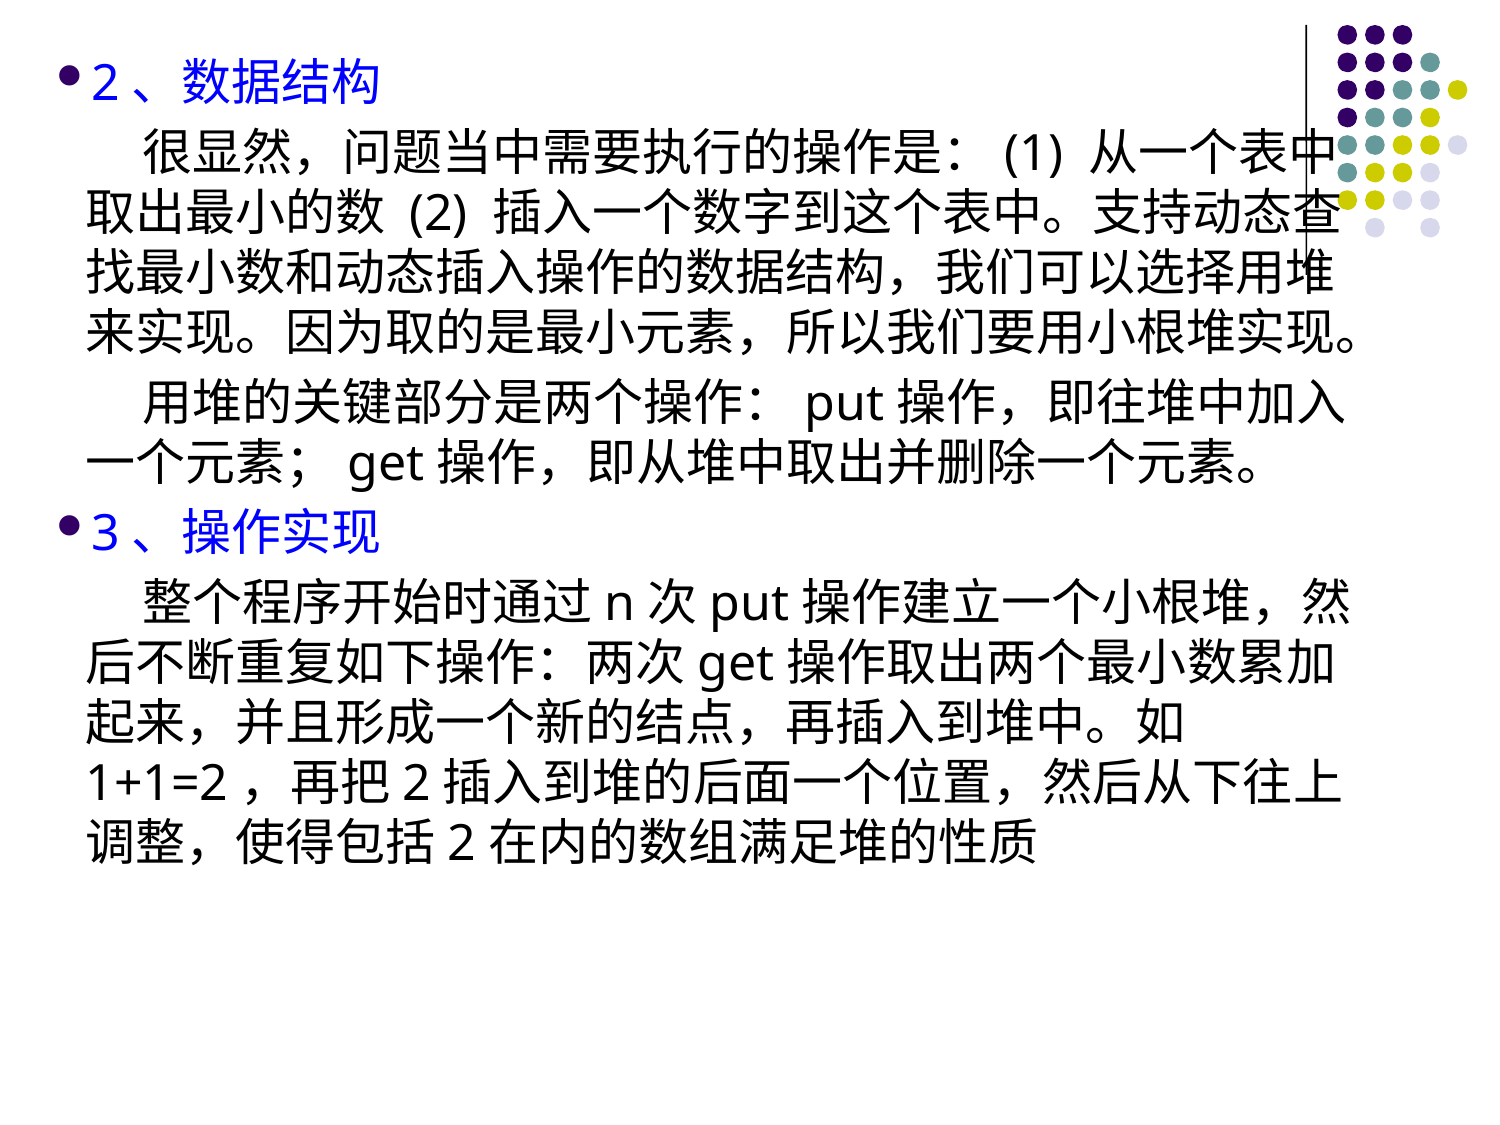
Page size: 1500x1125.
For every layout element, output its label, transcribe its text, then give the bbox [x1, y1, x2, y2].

list 2、数据结构 很显然，问题当中需要执行的操作是：(1) 从一个表中取出最小的数 (2) 插入一个数字到这个表中。支持动态查找最小数和动态插入操作的数据结构，我们可以选择用堆来实现。因为取的是最小元素，所以我们要用小根堆实现。 用堆的关键部分是两个操作：put操作，即往堆中加入一个元素；get操作，即从堆中取出并删除一个元素。 3、操作实现 整个程序开始时通过n次put操作建立一个小根堆，然后不断重复如下操作：两次get操作取出两个最小数累加起来，并且形成一个新的结点，再插入到堆中。如1+1=2，再把2插入到堆的后面一个位置，然后从下往上调整，使得包括2在内的数组满足堆的性质 [40, 42, 1392, 767]
